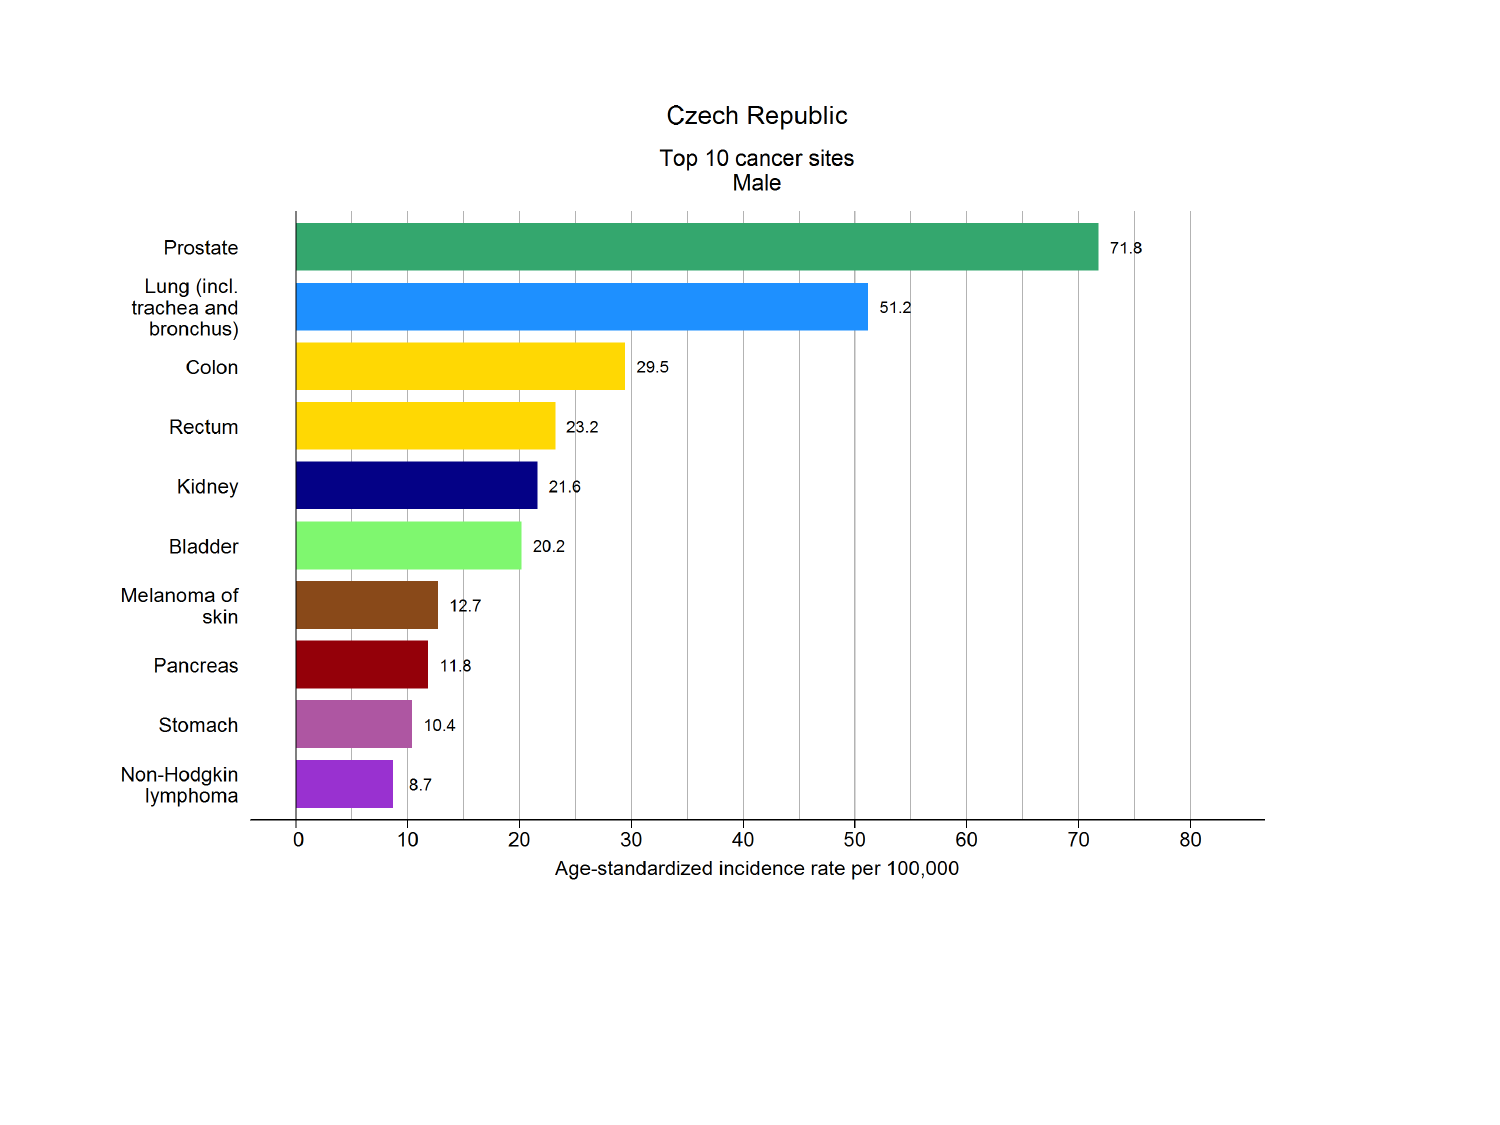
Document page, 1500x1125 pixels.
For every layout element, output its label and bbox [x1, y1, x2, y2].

list [91, 67, 1293, 917]
